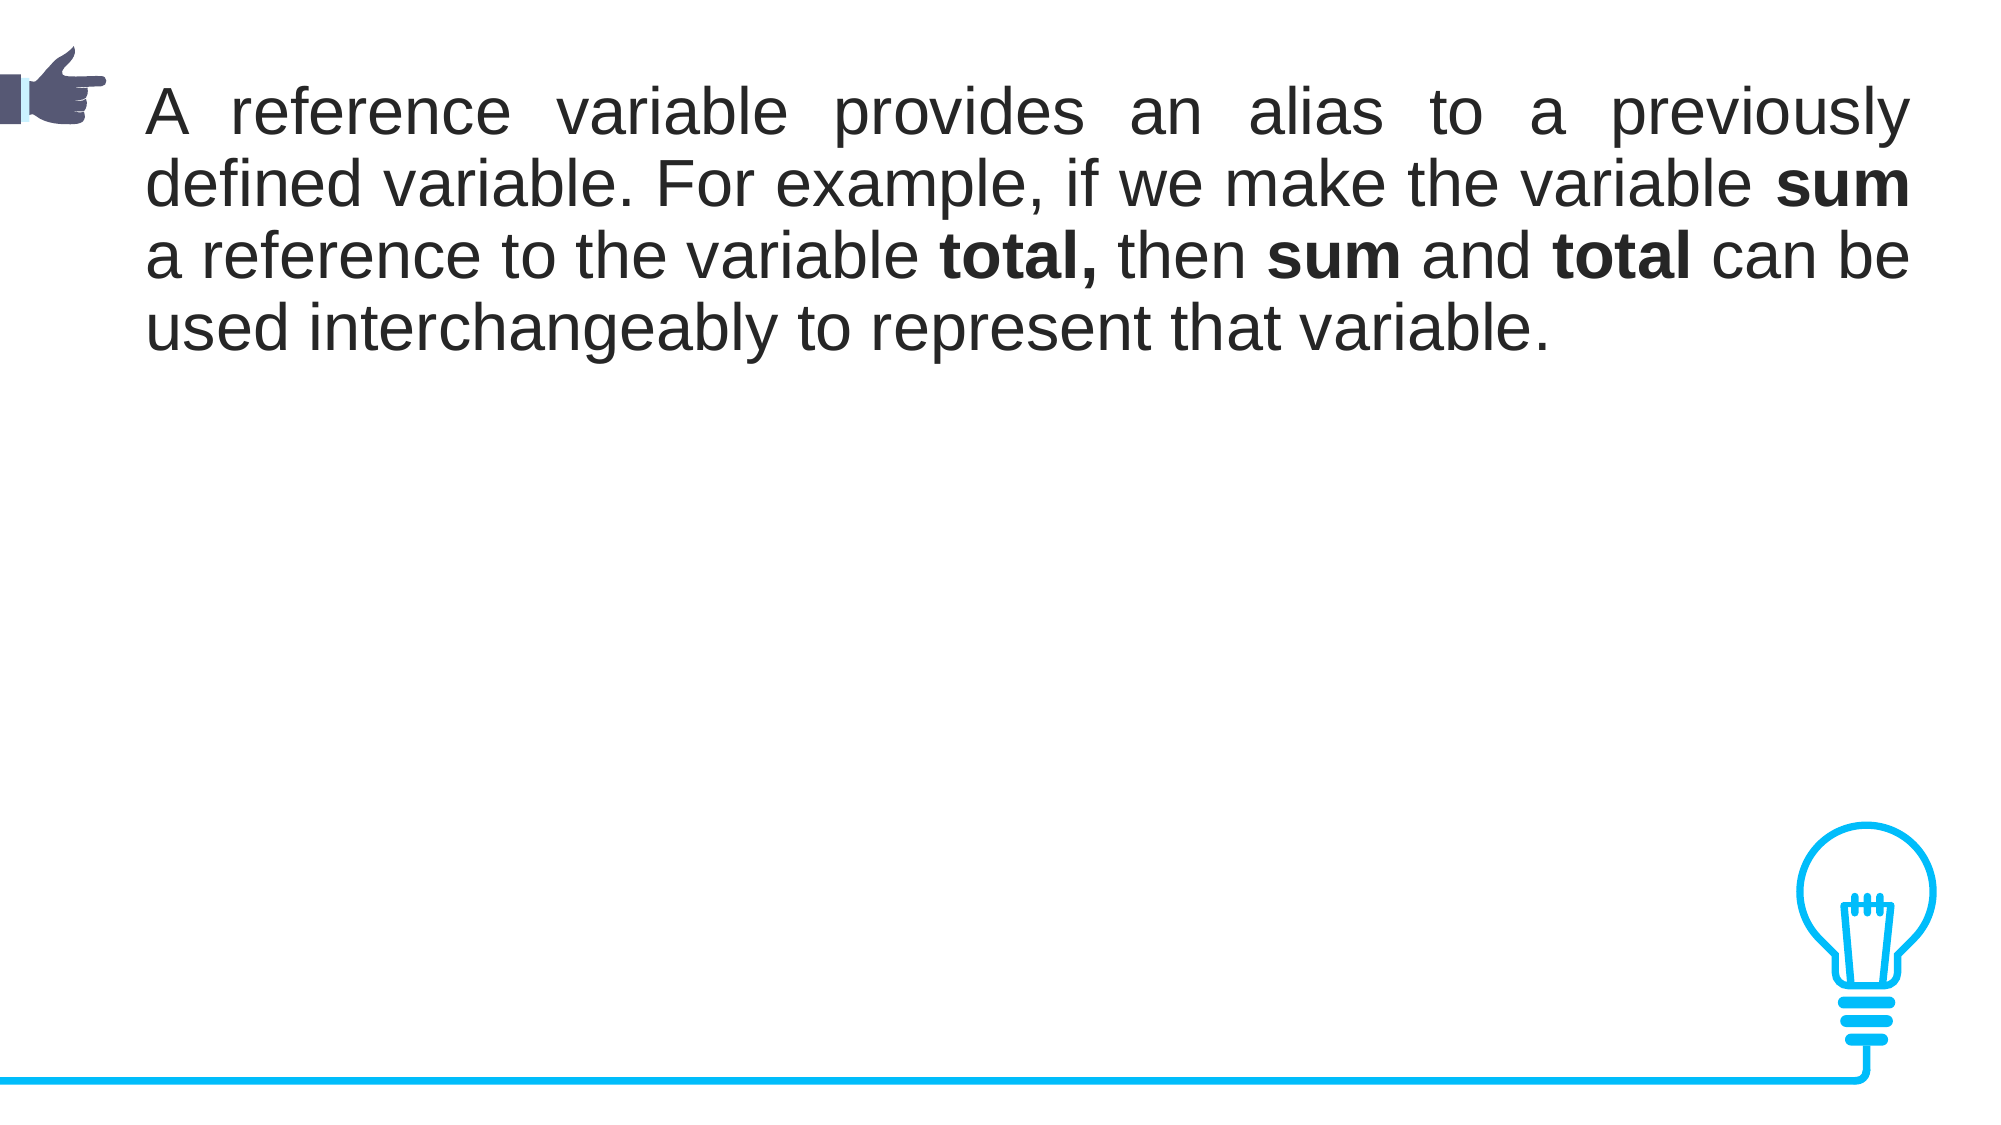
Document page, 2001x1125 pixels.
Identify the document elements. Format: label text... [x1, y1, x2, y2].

list A reference variable provides an alias to a previously defined variable. For example, if we make the variable sum a reference to the variable total, then sum and total can be used interchangeably to represent that variable. [130, 46, 1927, 489]
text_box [0, 46, 107, 125]
